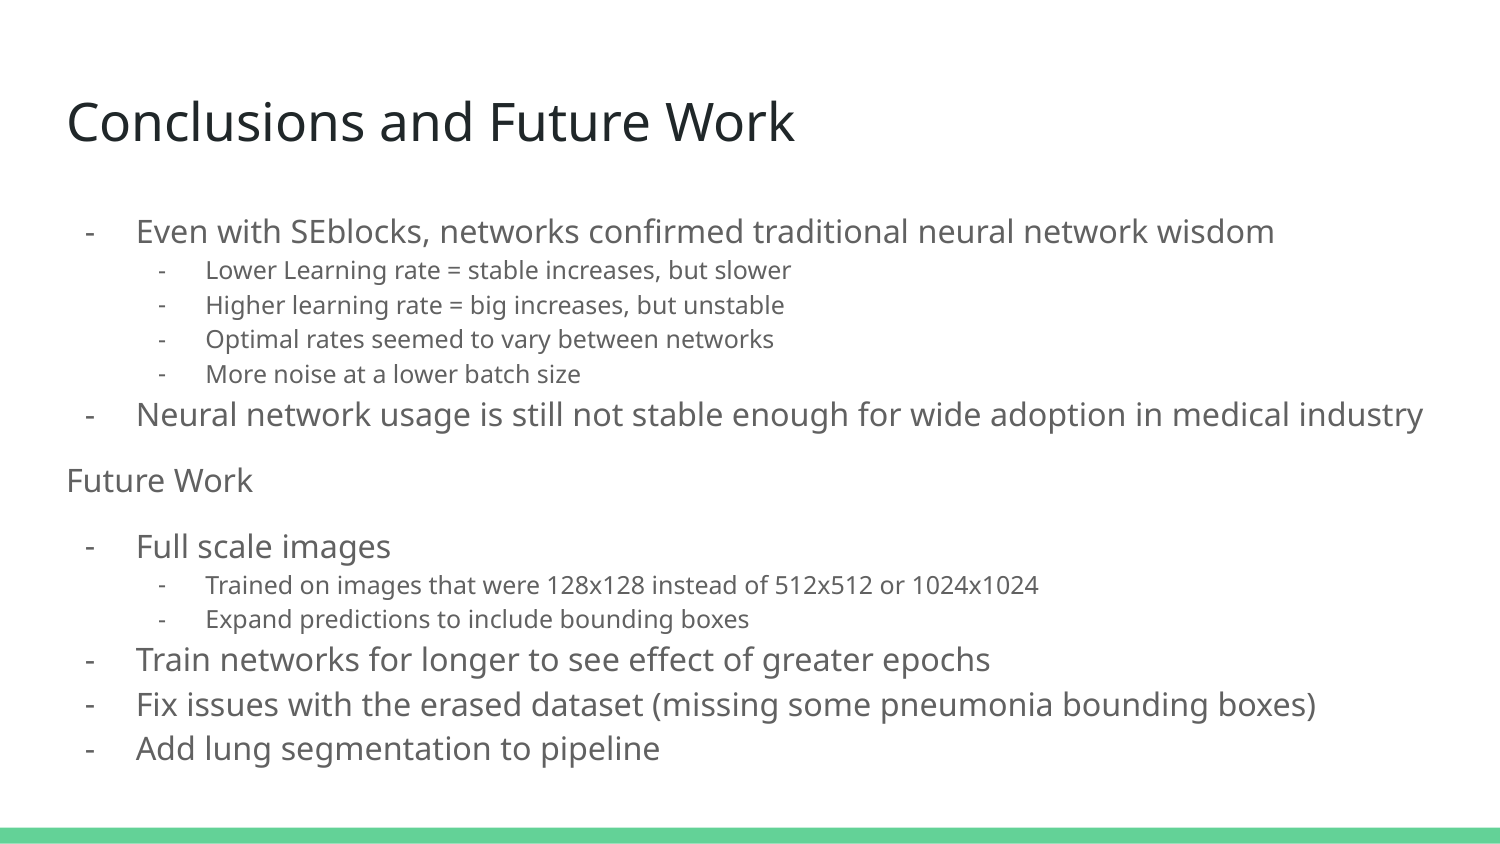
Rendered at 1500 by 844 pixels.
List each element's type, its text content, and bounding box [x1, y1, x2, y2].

list Even with SEblocks, networks confirmed traditional neural network wisdom Lower Learning rate = stable increases, but slower Higher learning rate = big increases, but unstable Optimal rates seemed to vary between networks More noise at a lower batch size Neural network usage is still not stable enough for wide adoption in medical industry Future Work Full scale images Trained on images that were 128x128 instead of 512x512 or 1024x1024 Expand predictions to include bounding boxes Train networks for longer to see effect of greater epochs Fix issues with the erased dataset (missing some pneumonia bounding boxes) Add lung segmentation to pipeline [51, 190, 1449, 803]
title Conclusions and Future Work [51, 72, 1449, 167]
